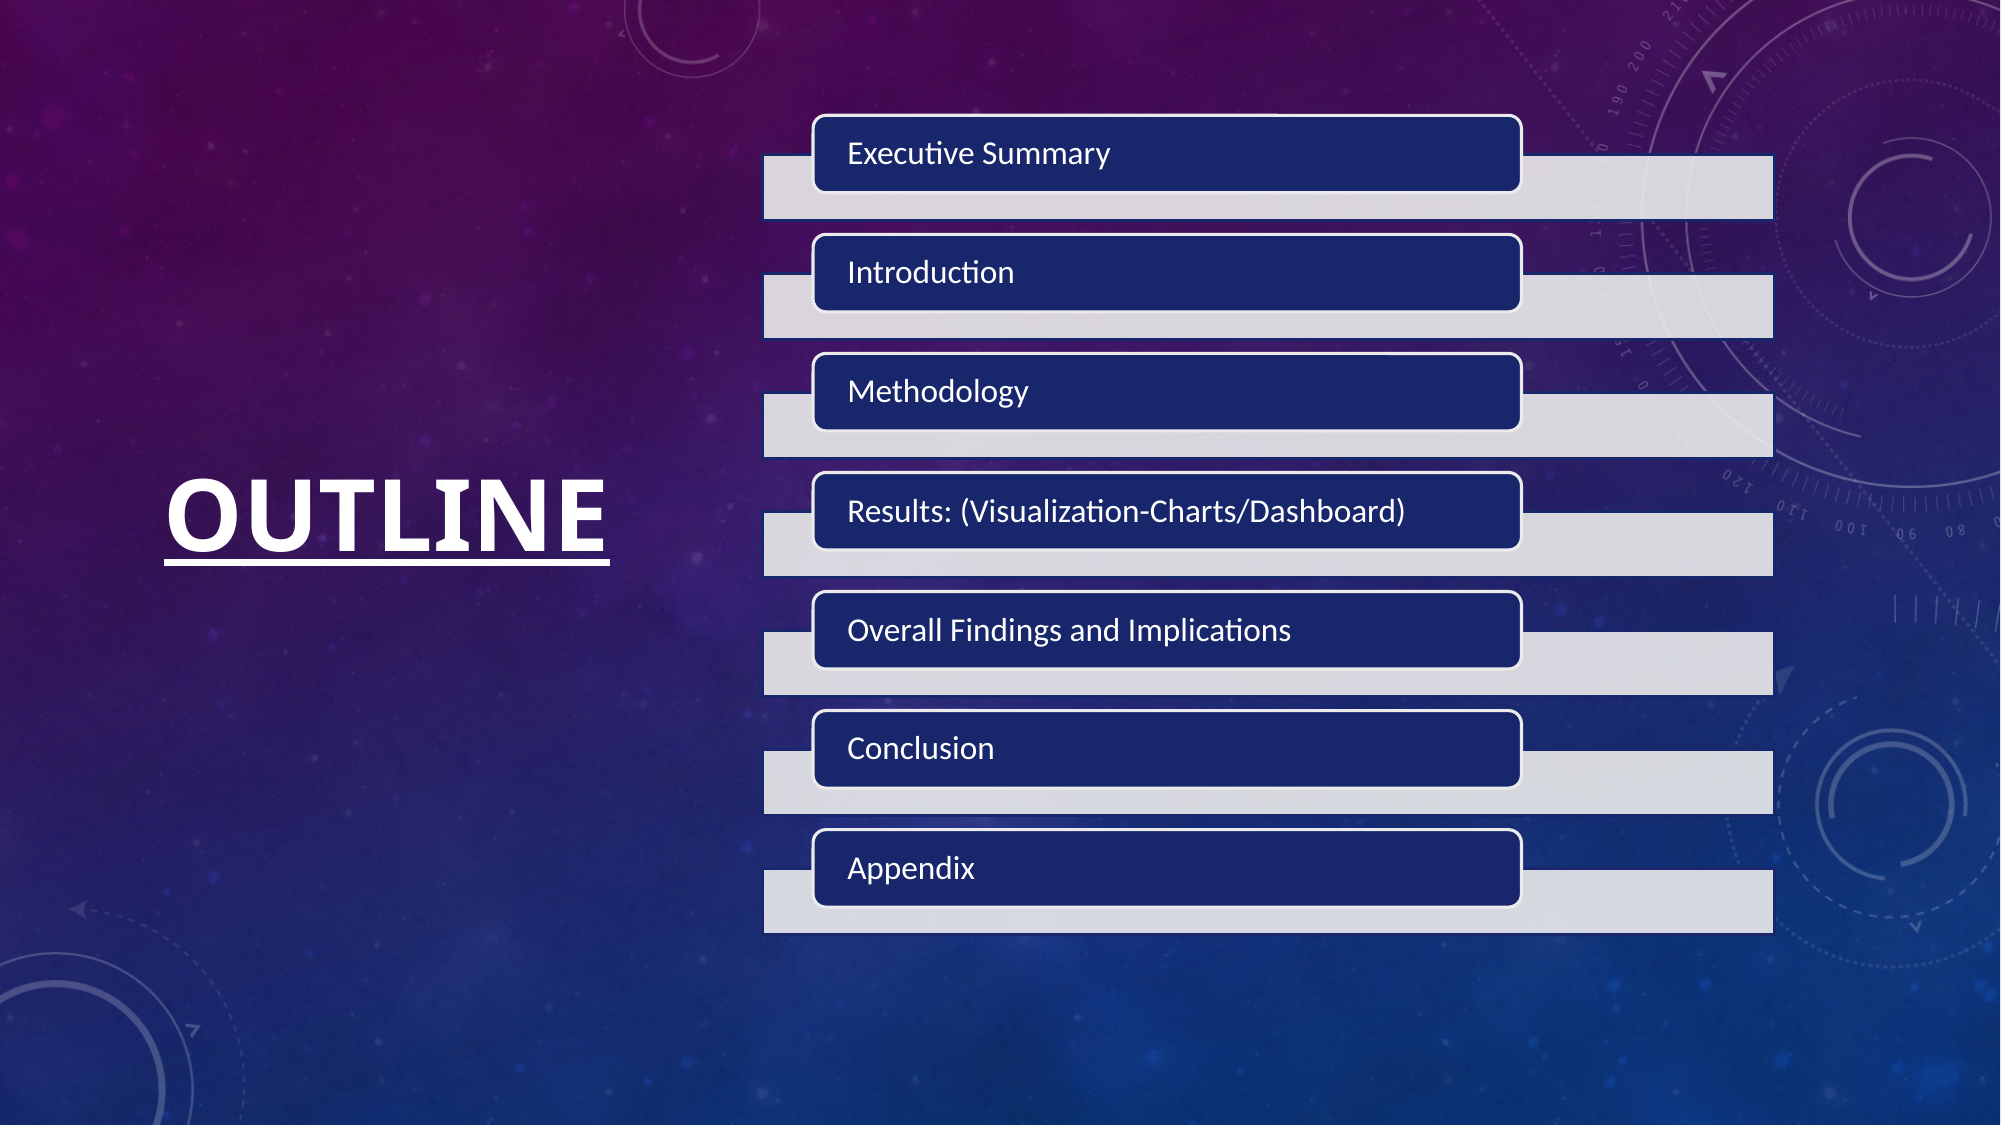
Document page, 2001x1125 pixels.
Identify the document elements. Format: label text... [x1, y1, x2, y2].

title Outline [122, 398, 652, 624]
picture [0, 0, 2001, 1125]
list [762, 99, 1775, 951]
